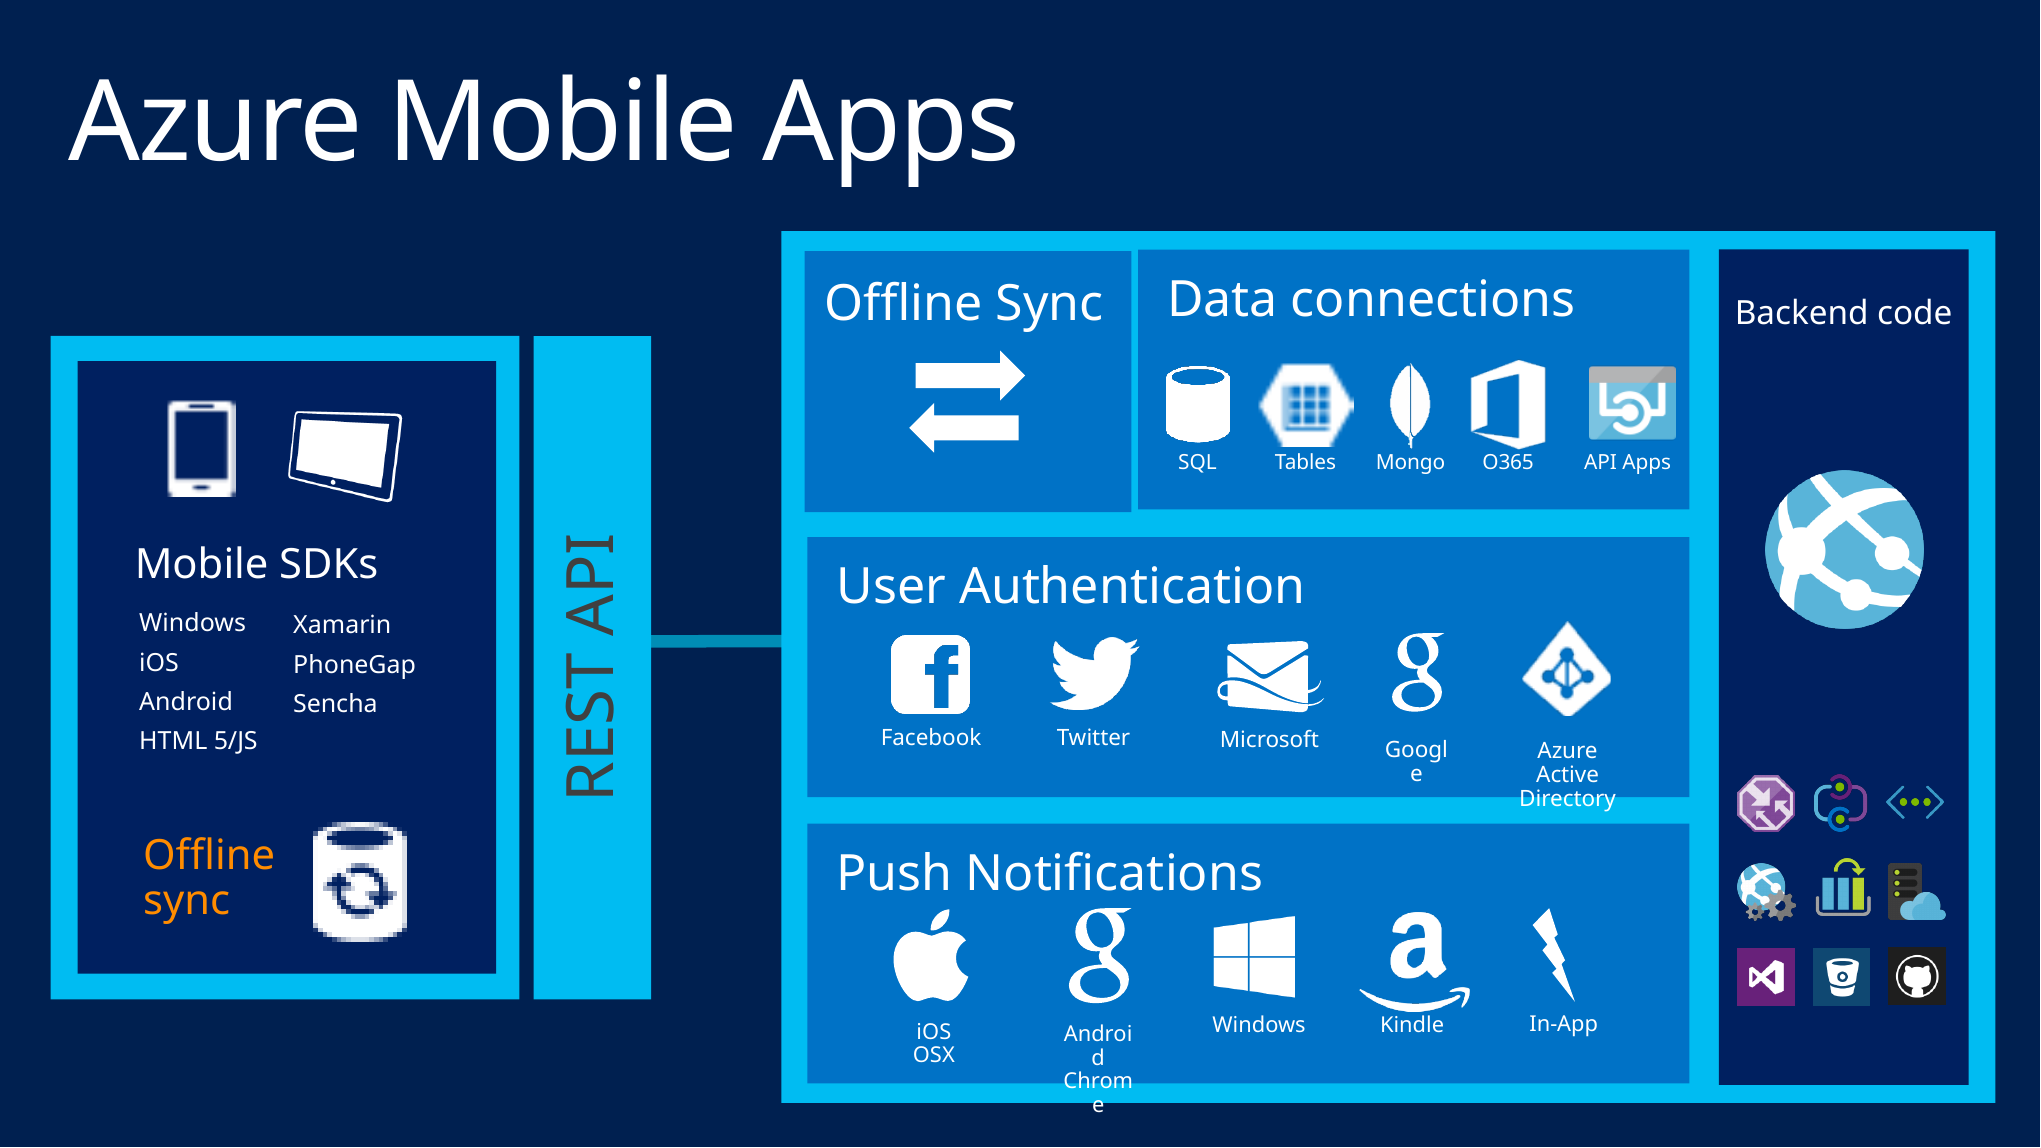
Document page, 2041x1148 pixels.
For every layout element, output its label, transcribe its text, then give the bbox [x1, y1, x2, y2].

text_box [1423, 349, 1593, 511]
text_box [50, 335, 520, 1000]
text_box Mobile SDKs [104, 519, 427, 611]
title Azure Mobile Apps [45, 48, 1996, 199]
text_box REST API [533, 336, 652, 1000]
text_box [1139, 361, 1256, 512]
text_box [1542, 360, 1713, 511]
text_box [1333, 906, 1491, 1073]
text_box Windows iOS Android HTML 5/JS [124, 611, 273, 763]
text_box Xamarin PhoneGap Sencha [278, 605, 432, 726]
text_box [808, 245, 1120, 453]
picture [279, 396, 407, 509]
text_box [77, 361, 497, 974]
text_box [1233, 362, 1378, 511]
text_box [1217, 640, 1325, 713]
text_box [1173, 872, 1338, 1073]
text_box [781, 230, 1996, 1104]
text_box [1714, 277, 1974, 1006]
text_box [1029, 908, 1167, 1095]
picture [165, 398, 236, 498]
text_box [1491, 907, 1658, 1072]
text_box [1325, 356, 1423, 511]
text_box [868, 909, 1000, 1093]
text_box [113, 810, 407, 949]
